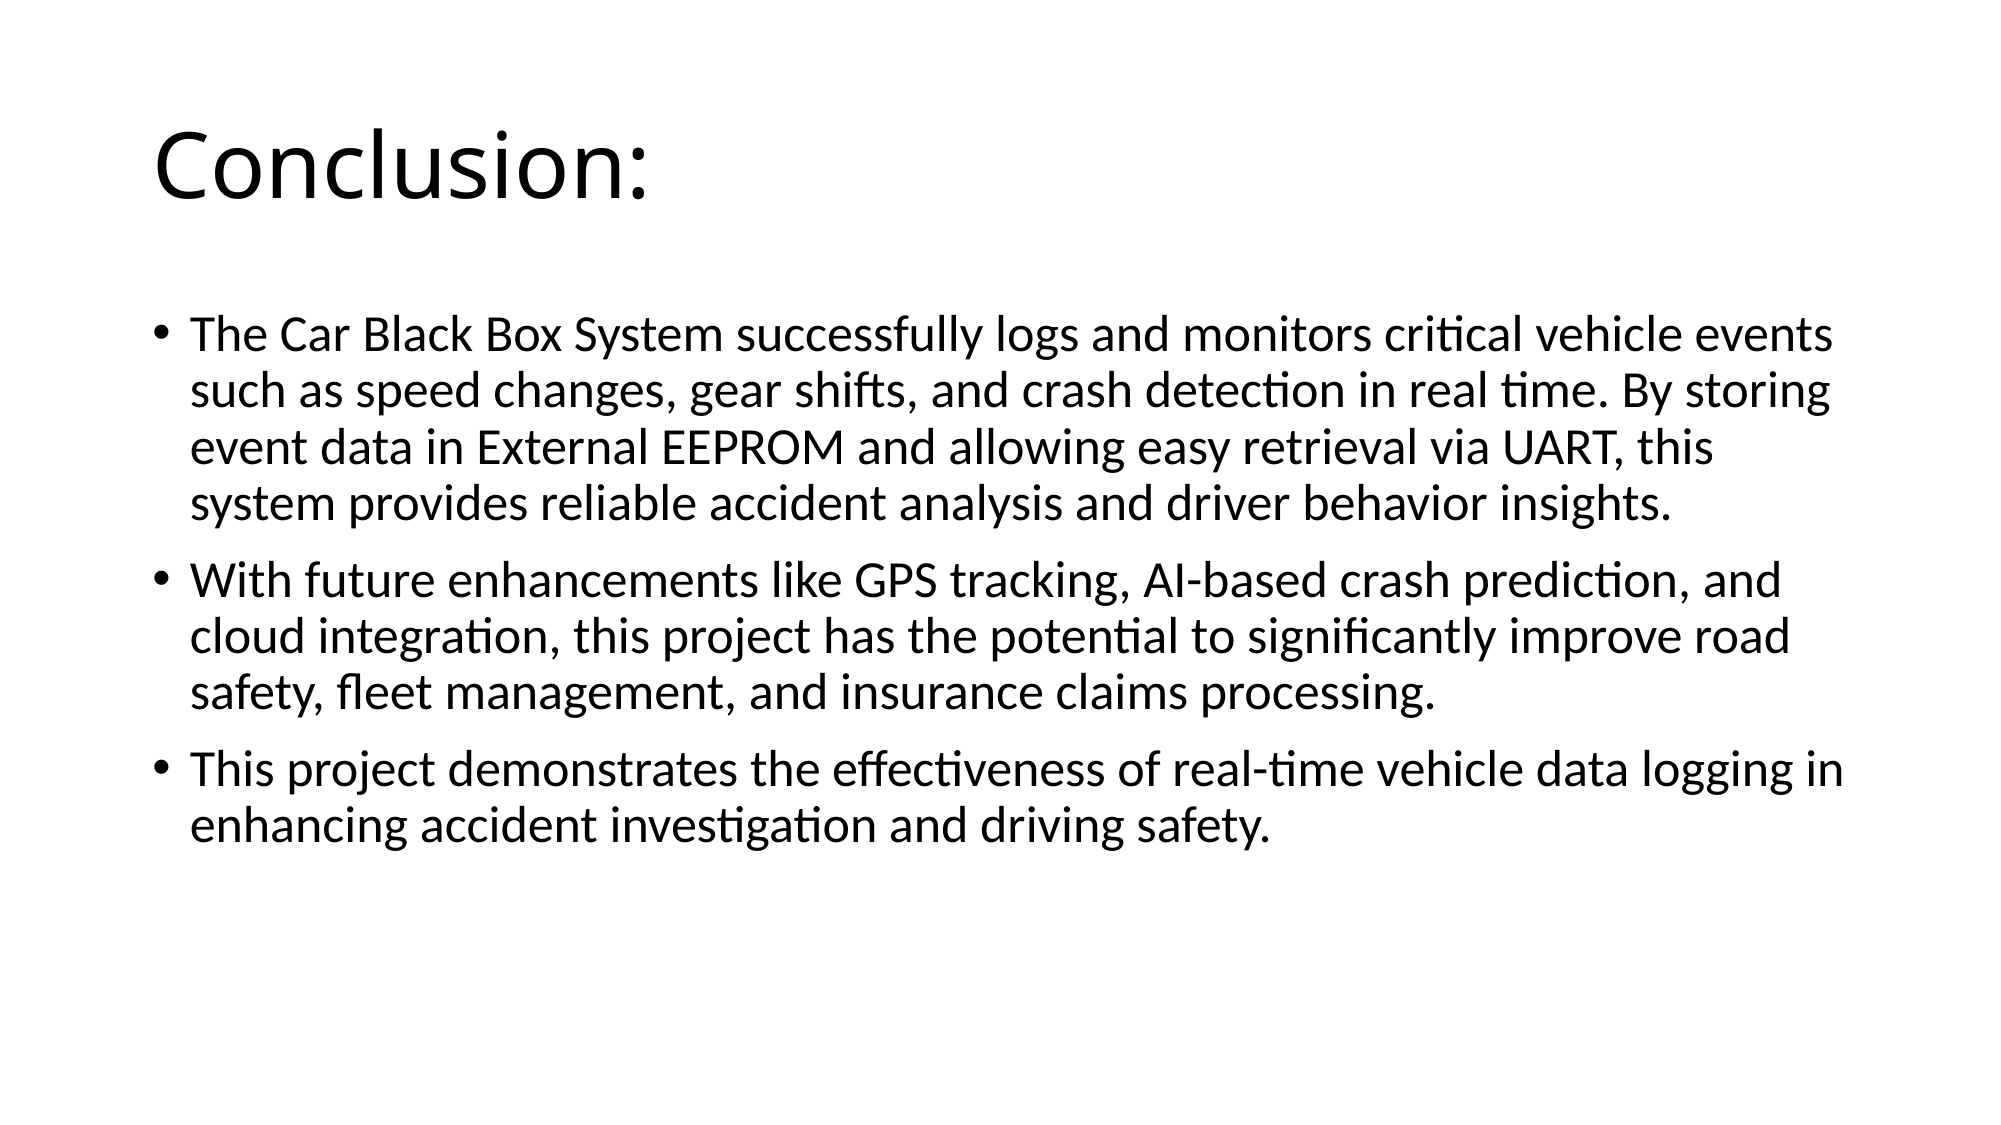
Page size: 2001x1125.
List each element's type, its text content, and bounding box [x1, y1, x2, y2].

list The Car Black Box System successfully logs and monitors critical vehicle events such as speed changes, gear shifts, and crash detection in real time. By storing event data in External EEPROM and allowing easy retrieval via UART, this system provides reliable accident analysis and driver behavior insights. With future enhancements like GPS tracking, AI-based crash prediction, and cloud integration, this project has the potential to significantly improve road safety, fleet management, and insurance claims processing. This project demonstrates the effectiveness of real-time vehicle data logging in enhancing accident investigation and driving safety. [137, 299, 1863, 1014]
title Conclusion: [137, 59, 1863, 278]
